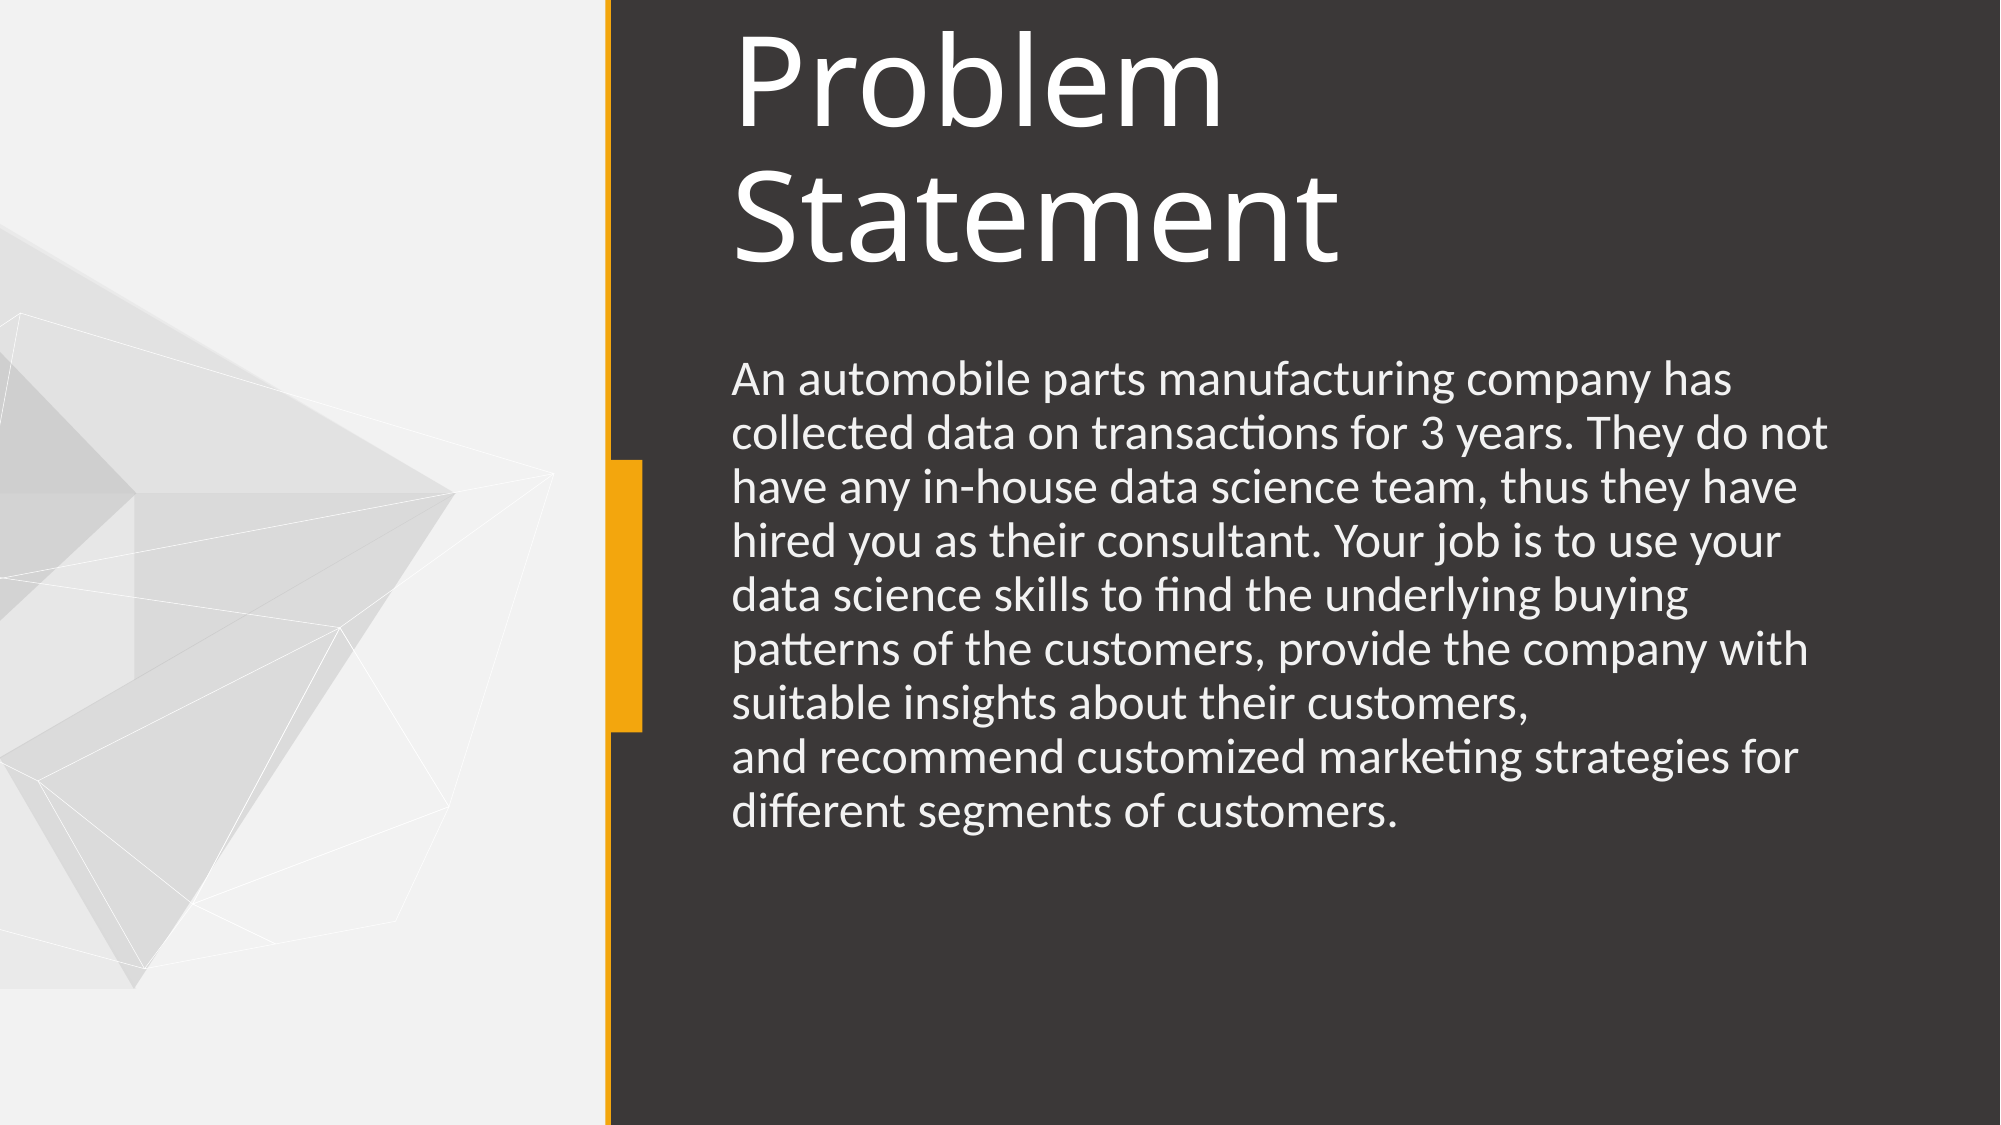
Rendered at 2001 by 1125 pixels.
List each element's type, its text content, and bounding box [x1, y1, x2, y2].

list An automobile parts manufacturing company has collected data on transactions for 3 years. They do not have any in-house data science team, thus they have hired you as their consultant. Your job is to use your data science skills to find the underlying buying patterns of the customers, provide the company with suitable insights about their customers, and recommend customized marketing strategies for different segments of customers. [716, 344, 1863, 834]
title Problem Statement [716, 114, 1863, 297]
